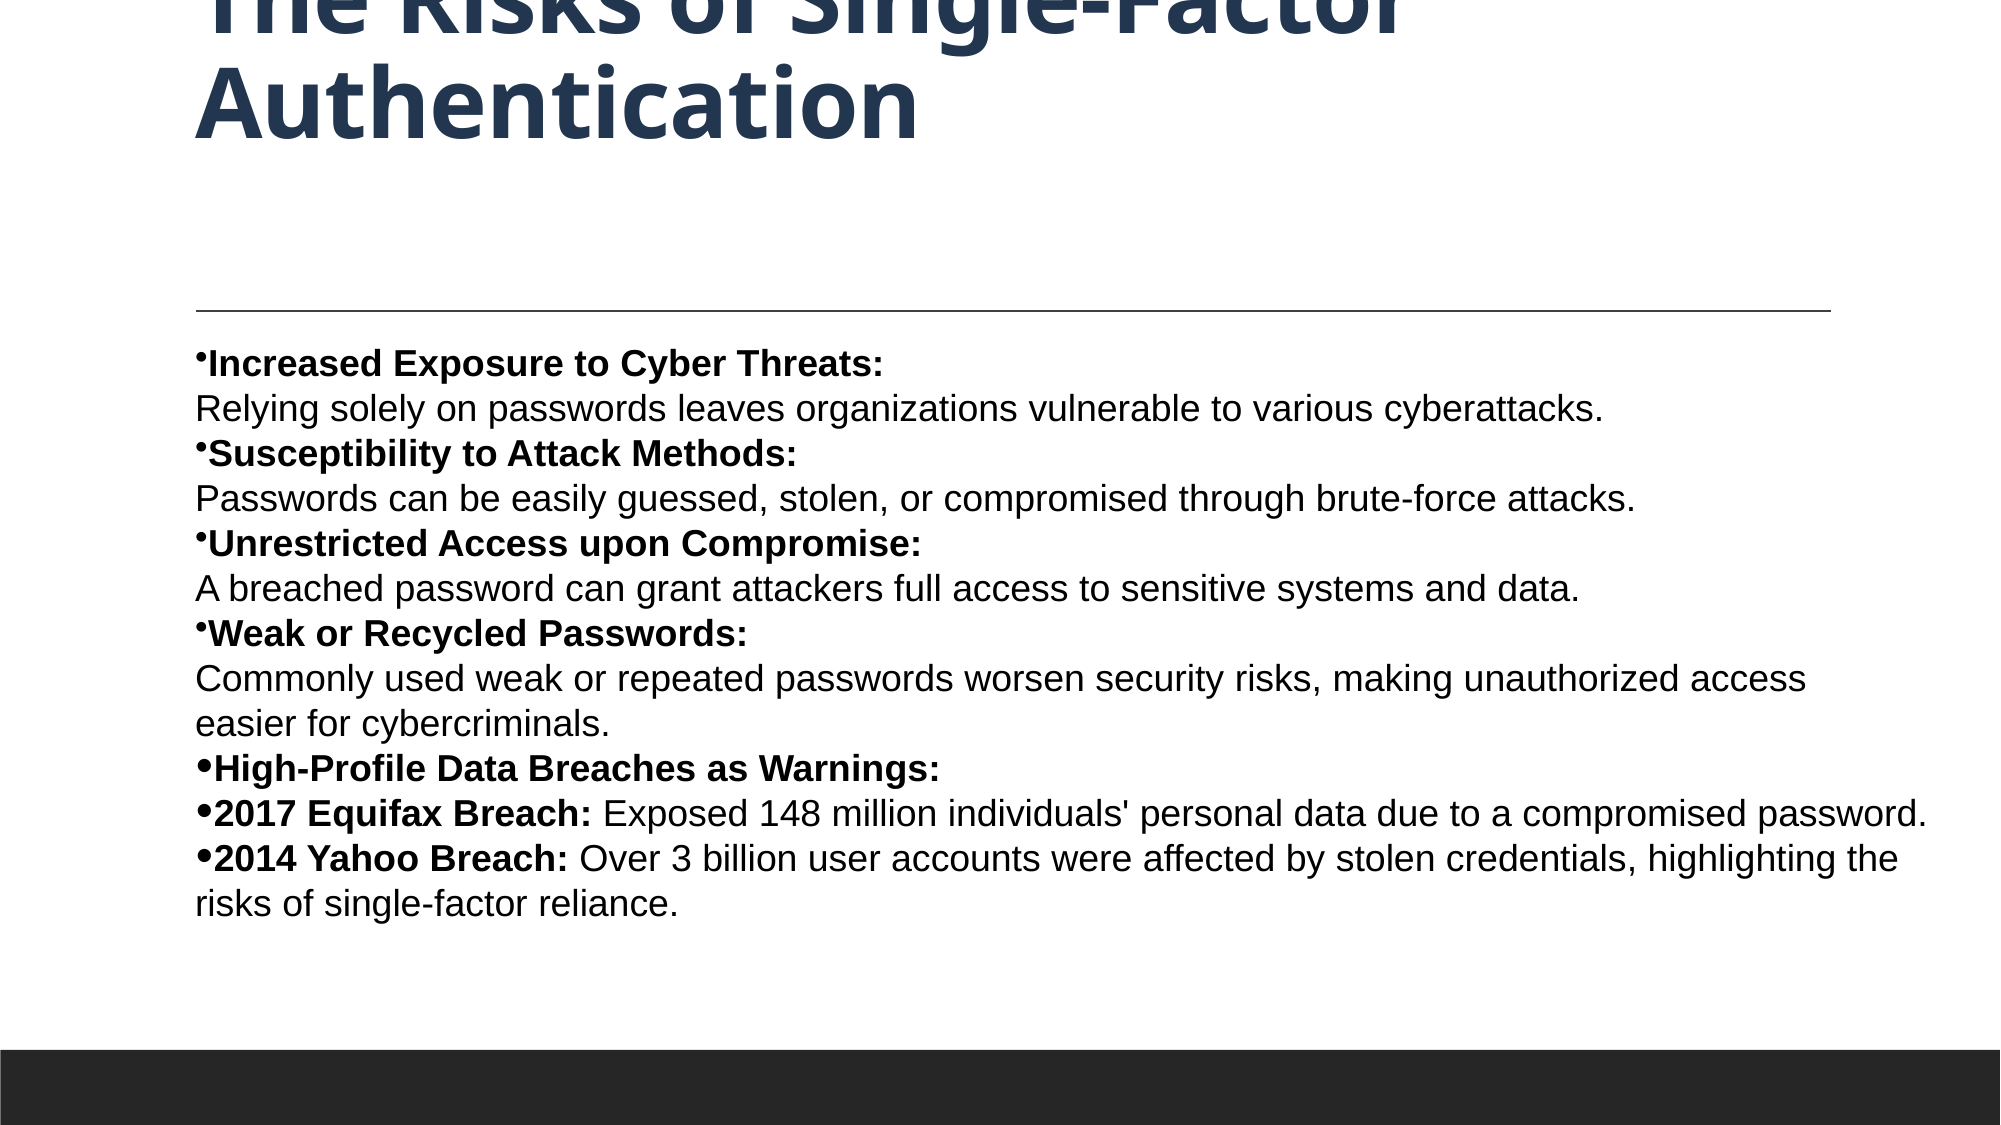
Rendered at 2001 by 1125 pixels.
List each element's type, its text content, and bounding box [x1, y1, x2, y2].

list Increased Exposure to Cyber Threats: Relying solely on passwords leaves organizations vulnerable to various cyberattacks. Susceptibility to Attack Methods: Passwords can be easily guessed, stolen, or compromised through brute-force attacks. Unrestricted Access upon Compromise: A breached password can grant attackers full access to sensitive systems and data. Weak or Recycled Passwords: Commonly used weak or repeated passwords worsen security risks, making unauthorized access easier for cybercriminals. High-Profile Data Breaches as Warnings: 2017 Equifax Breach: Exposed 148 million individuals' personal data due to a compromised password. 2014 Yahoo Breach: Over 3 billion user accounts were affected by stolen credentials, highlighting the risks of single-factor reliance. [180, 327, 1958, 981]
title The Risks of Single-Factor Authentication [180, 47, 1830, 285]
